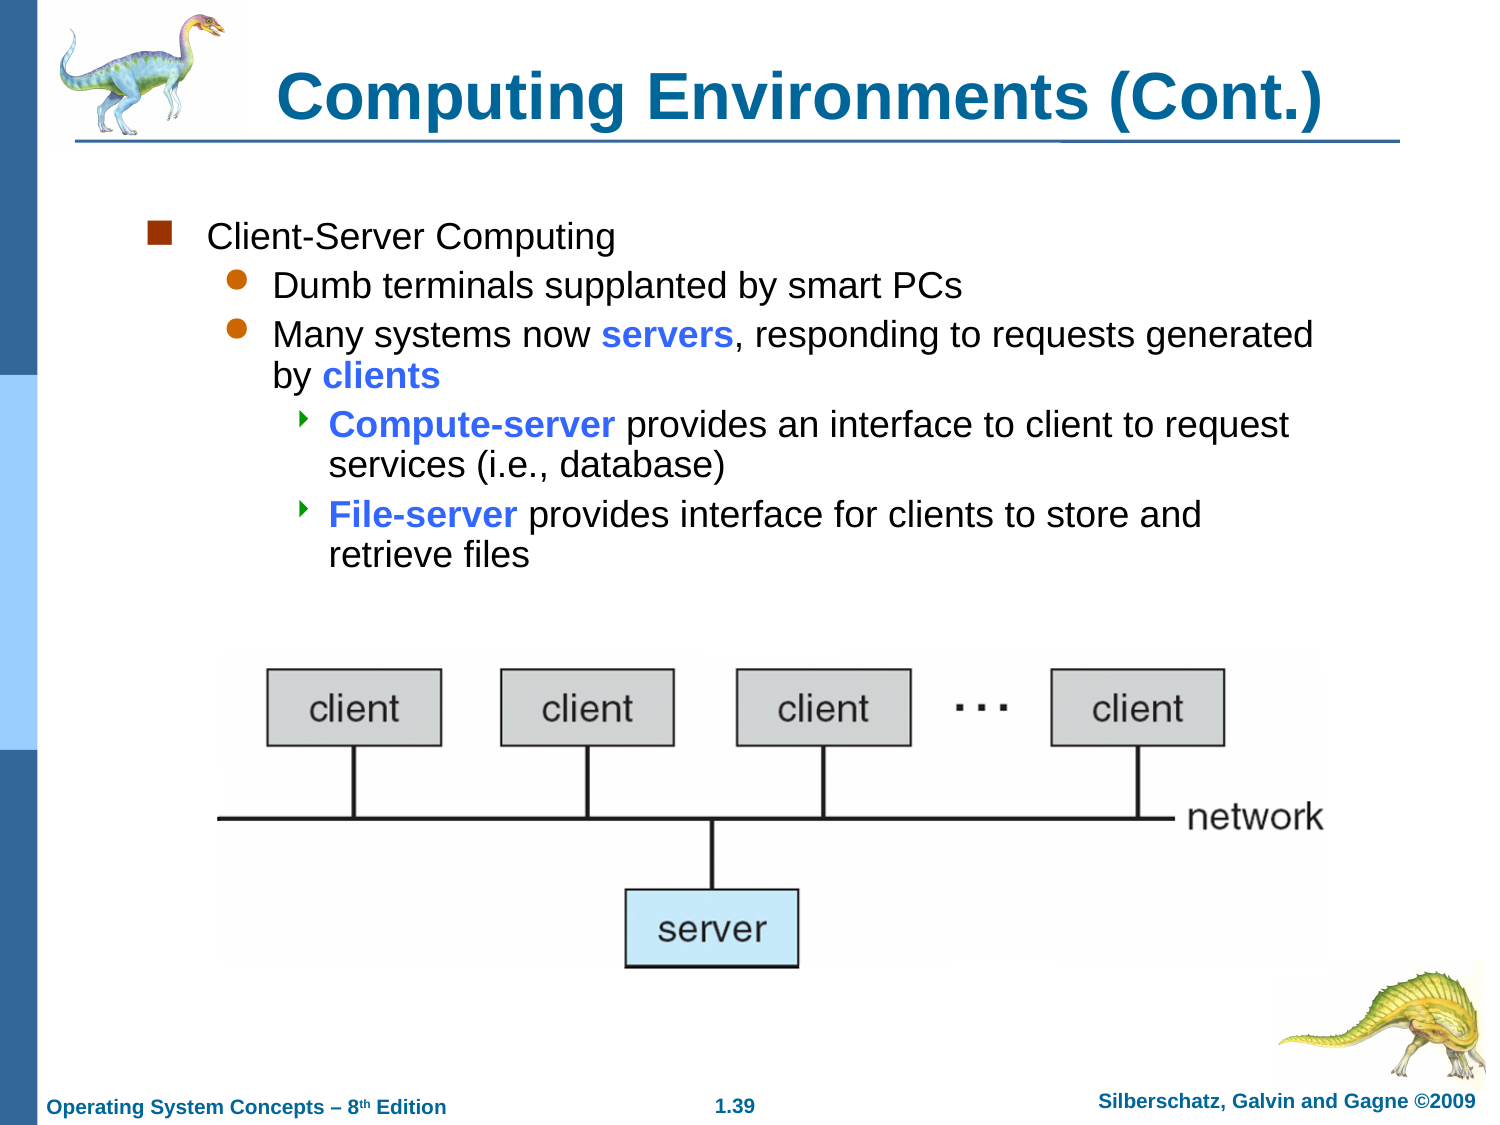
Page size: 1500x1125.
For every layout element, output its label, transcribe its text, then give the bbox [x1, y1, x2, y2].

picture [210, 642, 1486, 1090]
picture [46, 0, 243, 149]
text_box Client-Server Computing Dumb terminals supplanted by smart PCs Many systems now servers, responding to requests generated by clients Compute-server provides an interface to client to request services (i.e., database) File-server provides interface for clients to store and retrieve files [135, 209, 1342, 977]
title Computing Environments (Cont.) [175, 45, 1426, 141]
